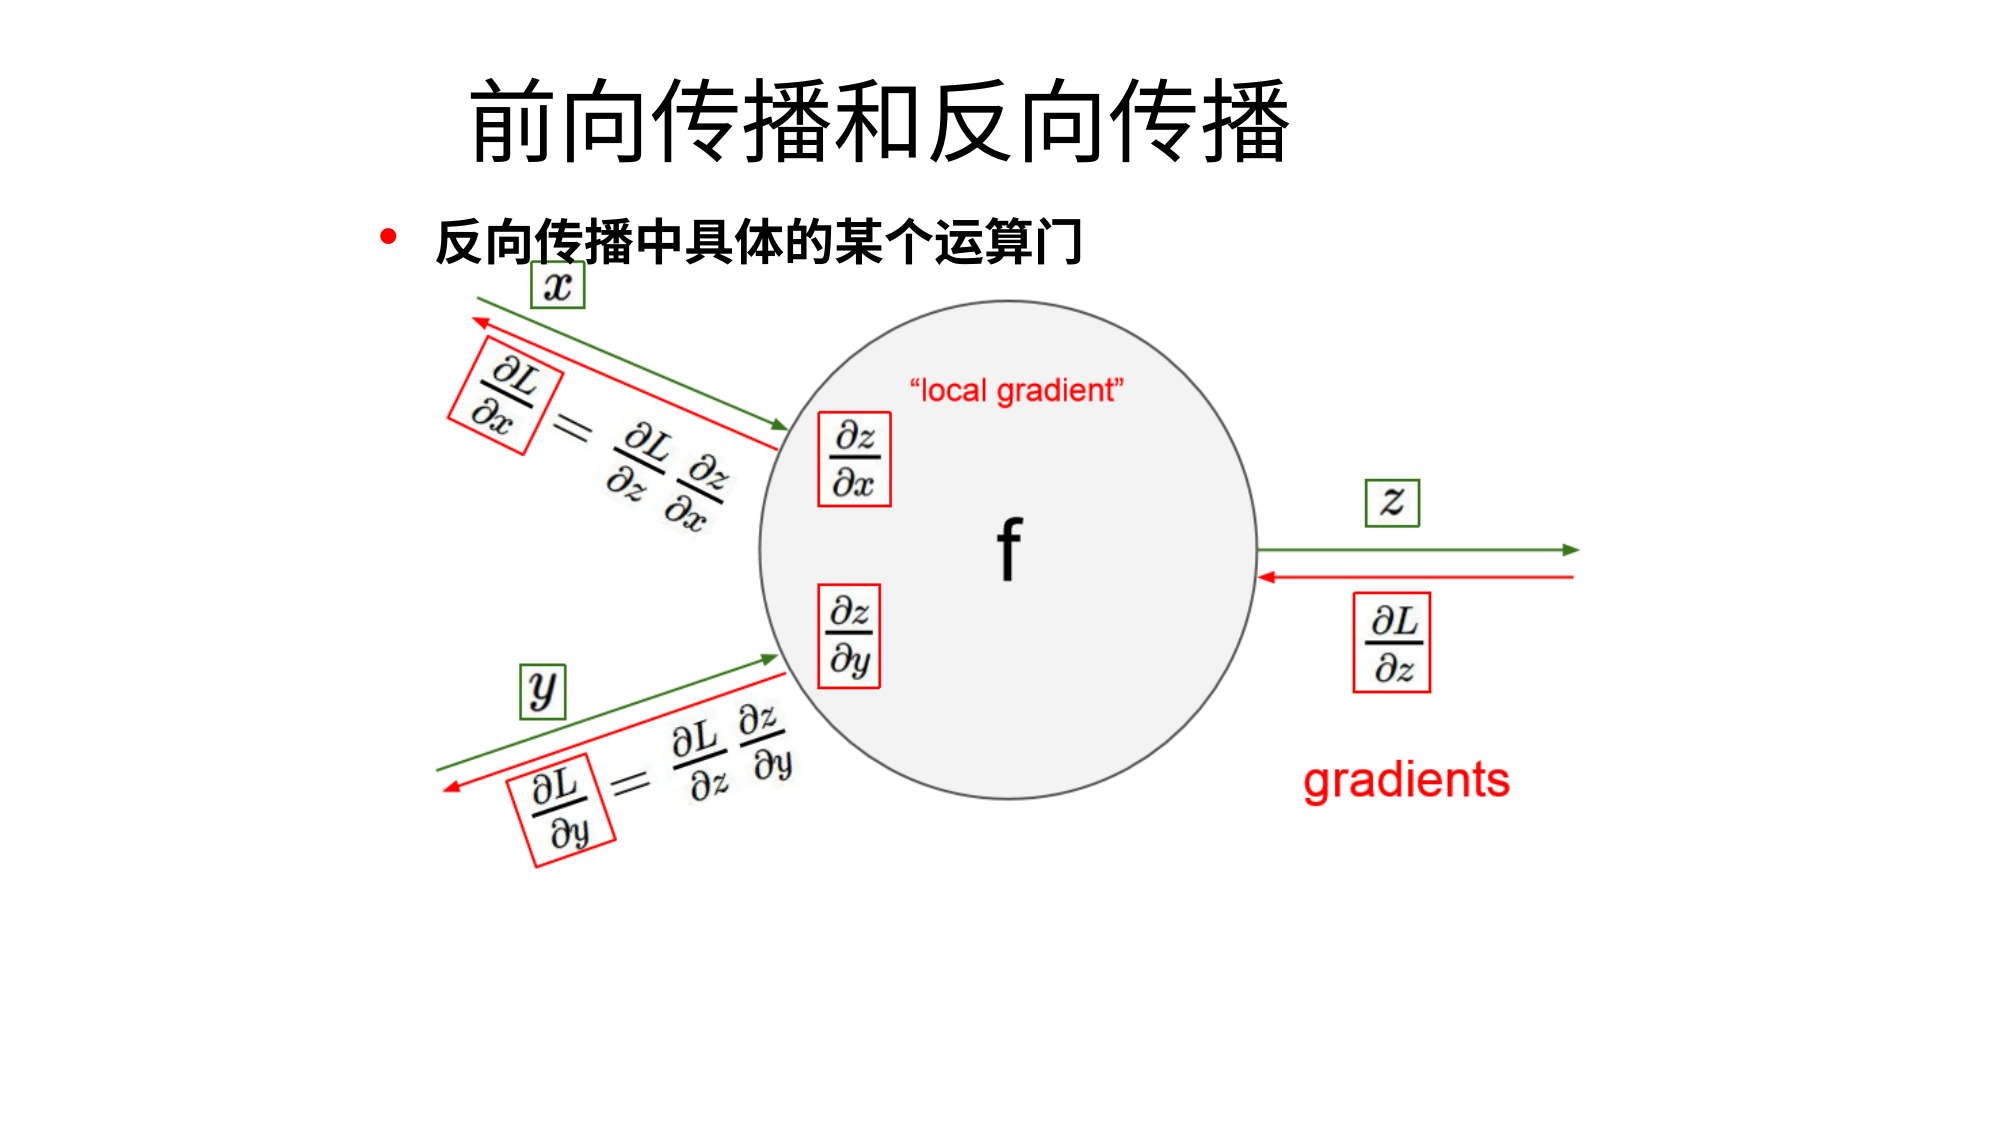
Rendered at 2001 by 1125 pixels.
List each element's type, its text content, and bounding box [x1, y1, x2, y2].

title 前向传播和反向传播 [409, 66, 1672, 185]
text_box 反向传播中具体的某个运算门 [363, 202, 1686, 303]
picture [411, 255, 1590, 870]
